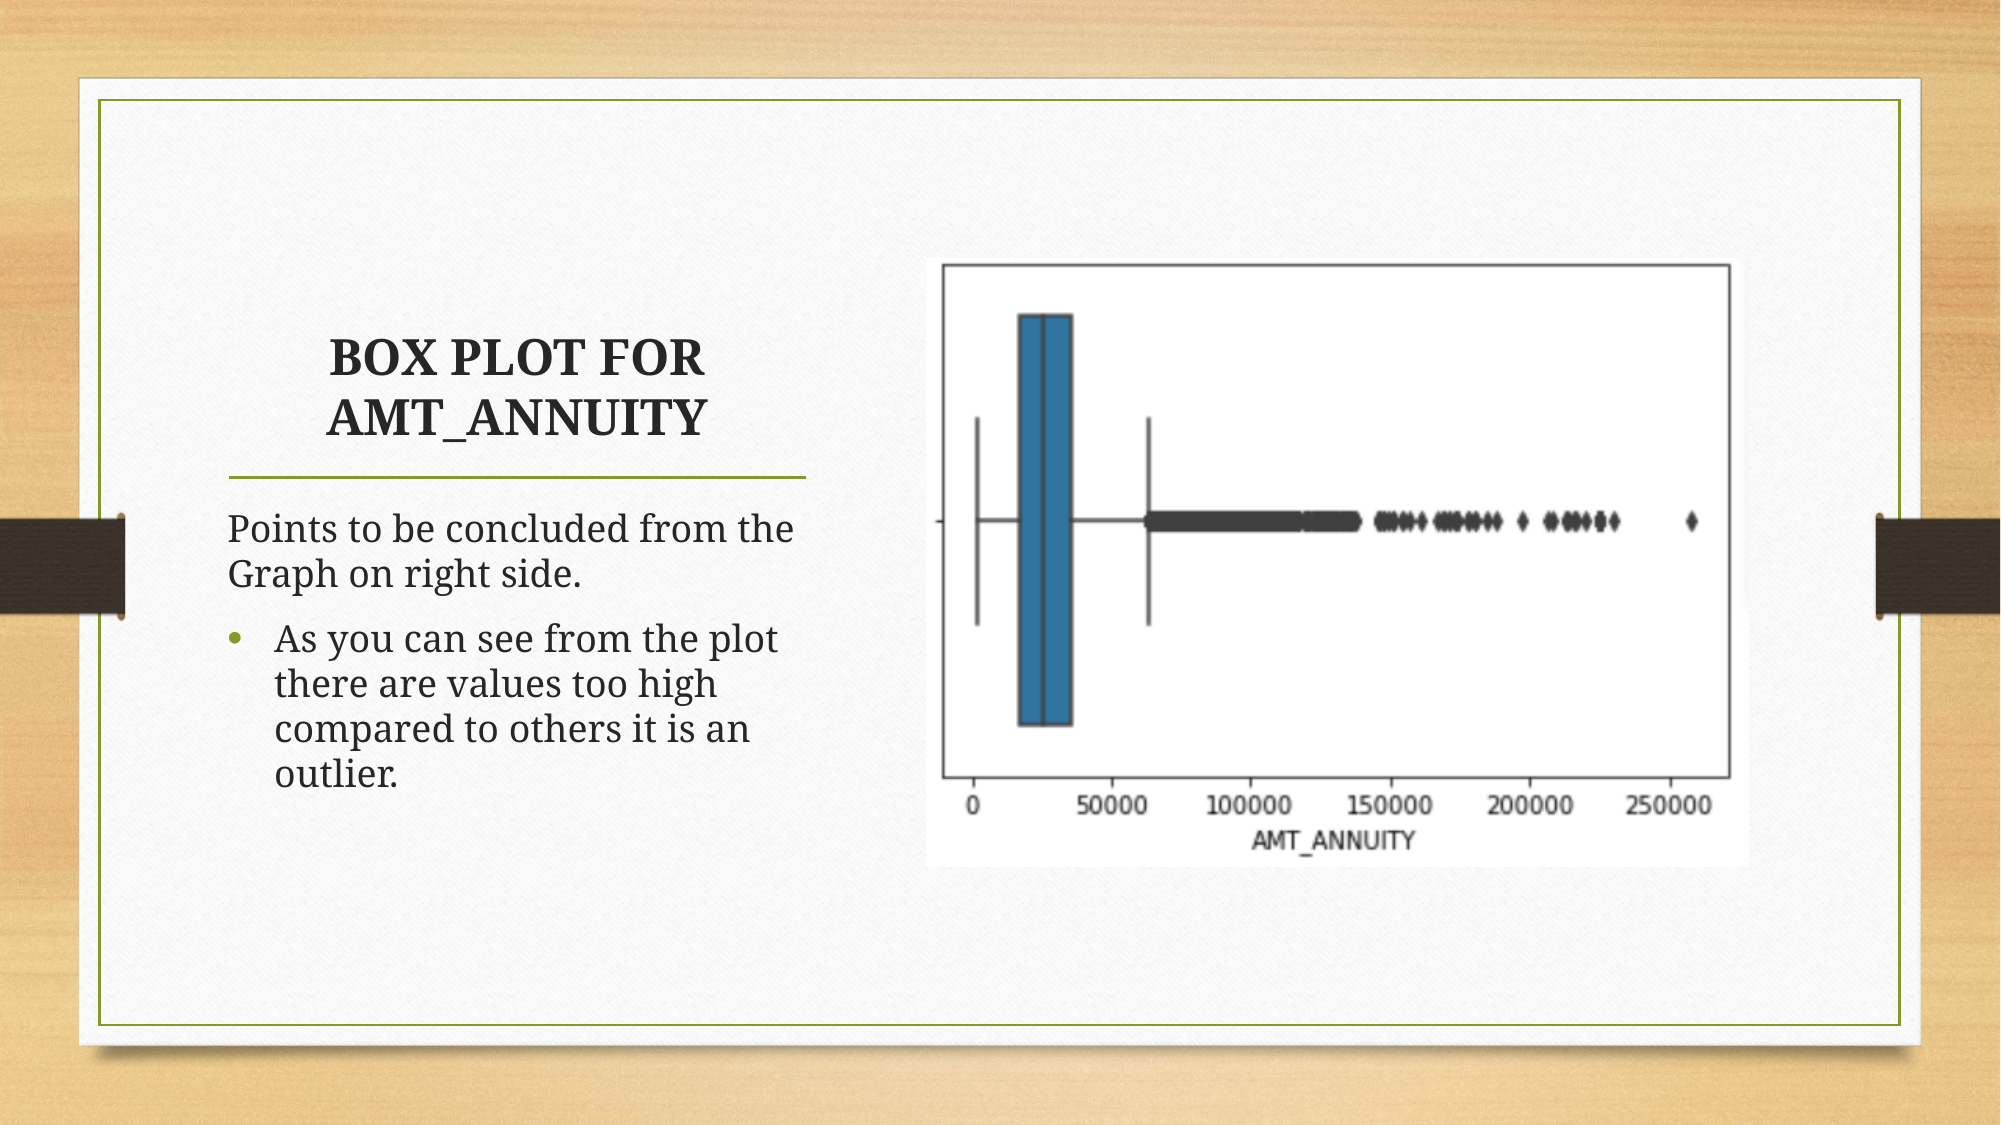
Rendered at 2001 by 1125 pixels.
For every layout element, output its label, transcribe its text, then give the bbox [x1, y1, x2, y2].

picture [0, 0, 2001, 1125]
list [926, 258, 1749, 867]
list Points to be concluded from the Graph on right side. As you can see from the plot there are values too high compared to others it is an outlier. [212, 497, 823, 898]
title BOX PLOT FOR AMT_ANNUITY [212, 227, 823, 453]
